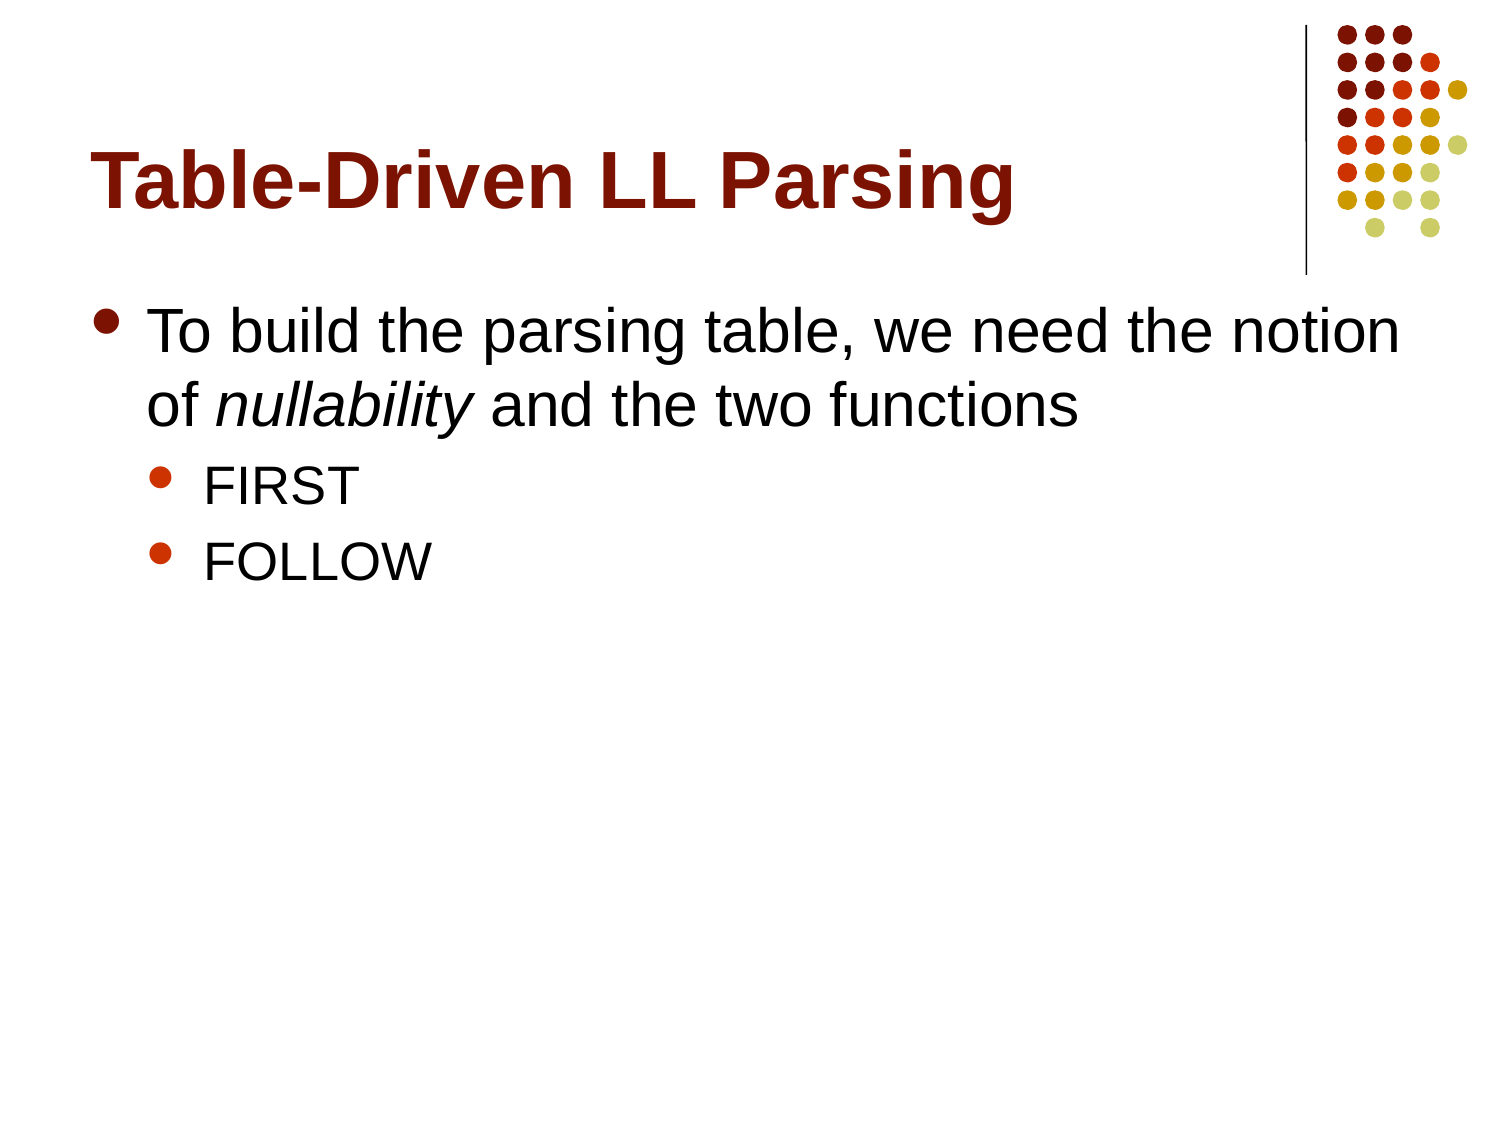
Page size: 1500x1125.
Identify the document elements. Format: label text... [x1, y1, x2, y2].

title Table-Driven LL Parsing [75, 20, 1313, 233]
list To build the parsing table, we need the notion of nullability and the two functions FIRST FOLLOW [75, 282, 1425, 1006]
